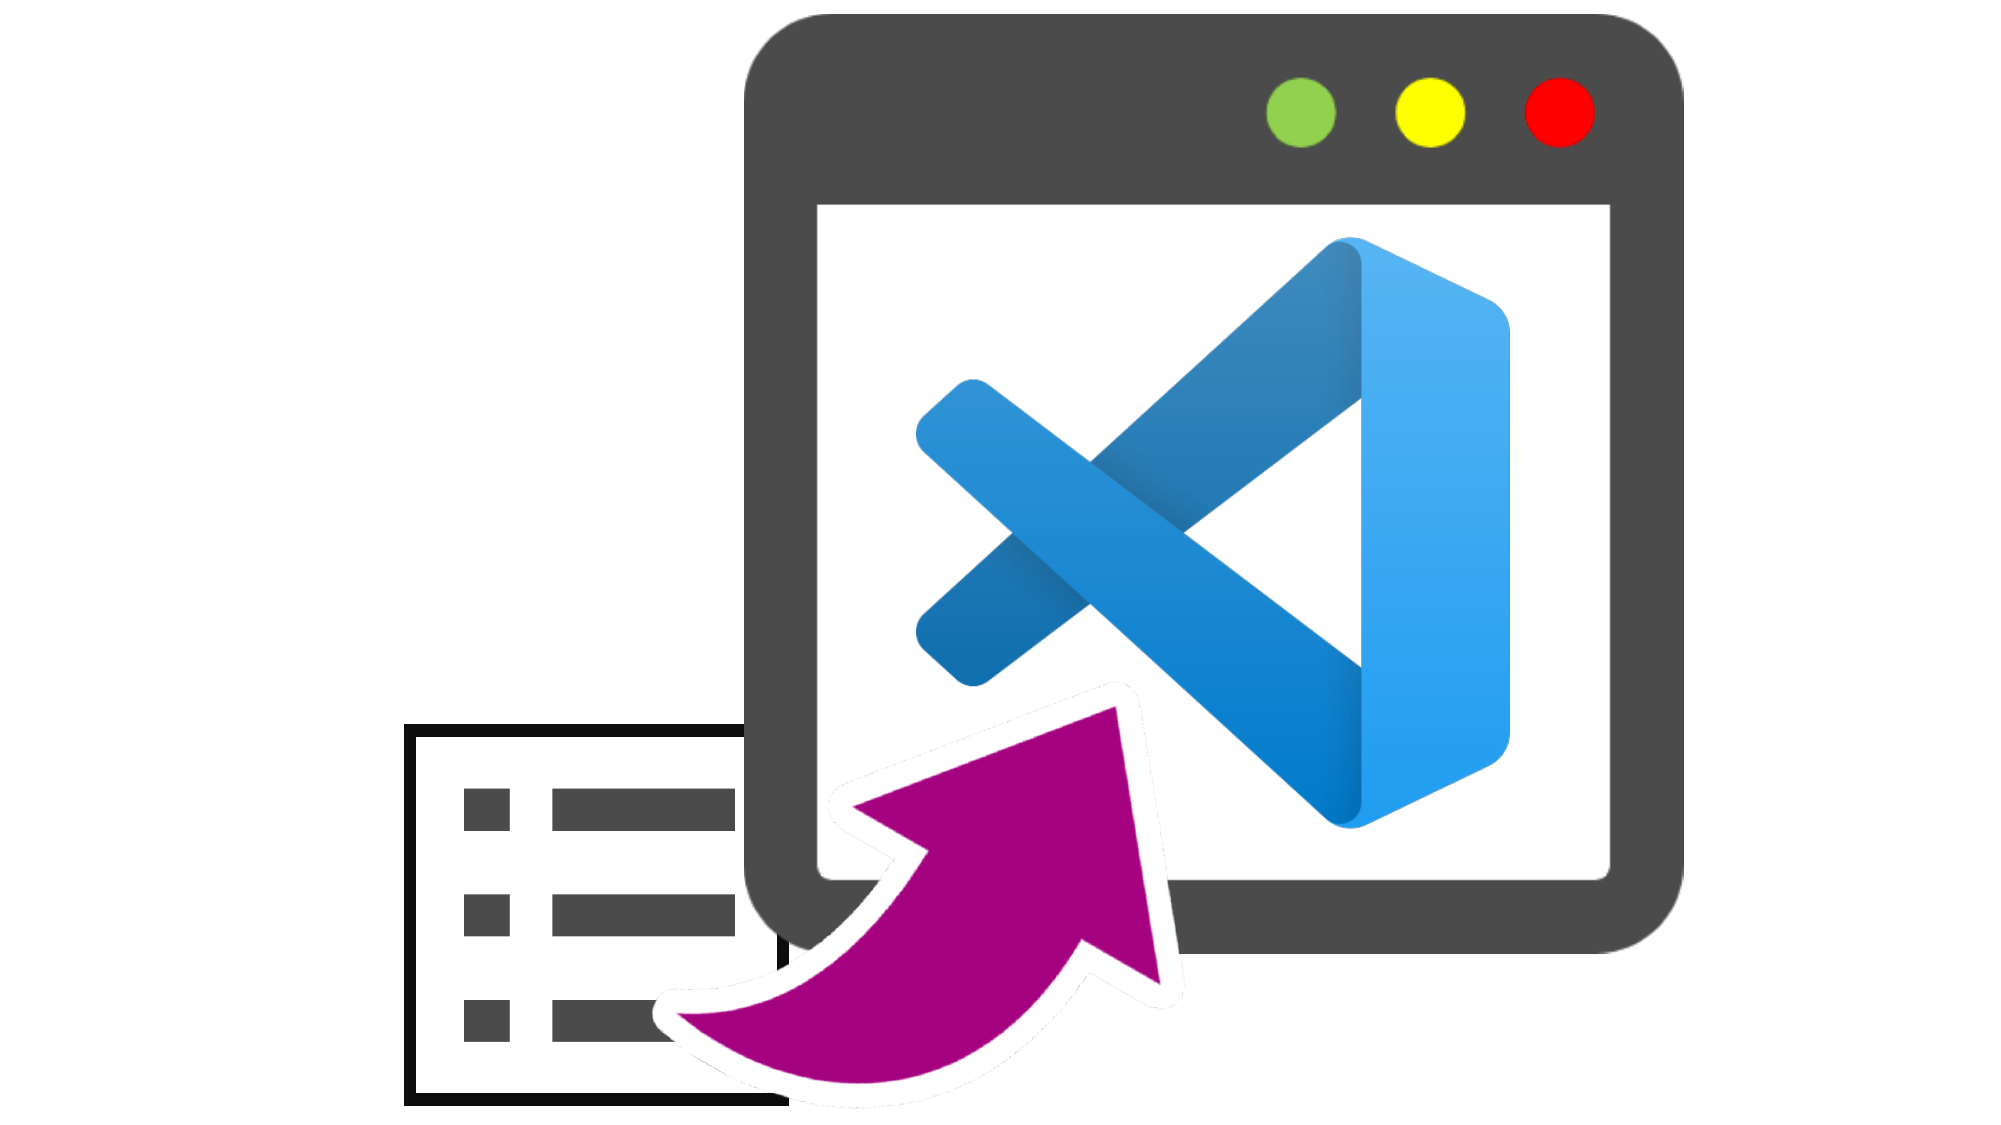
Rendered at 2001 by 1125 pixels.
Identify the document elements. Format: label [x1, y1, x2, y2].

picture [464, 14, 1684, 1125]
text_box [409, 729, 685, 1101]
